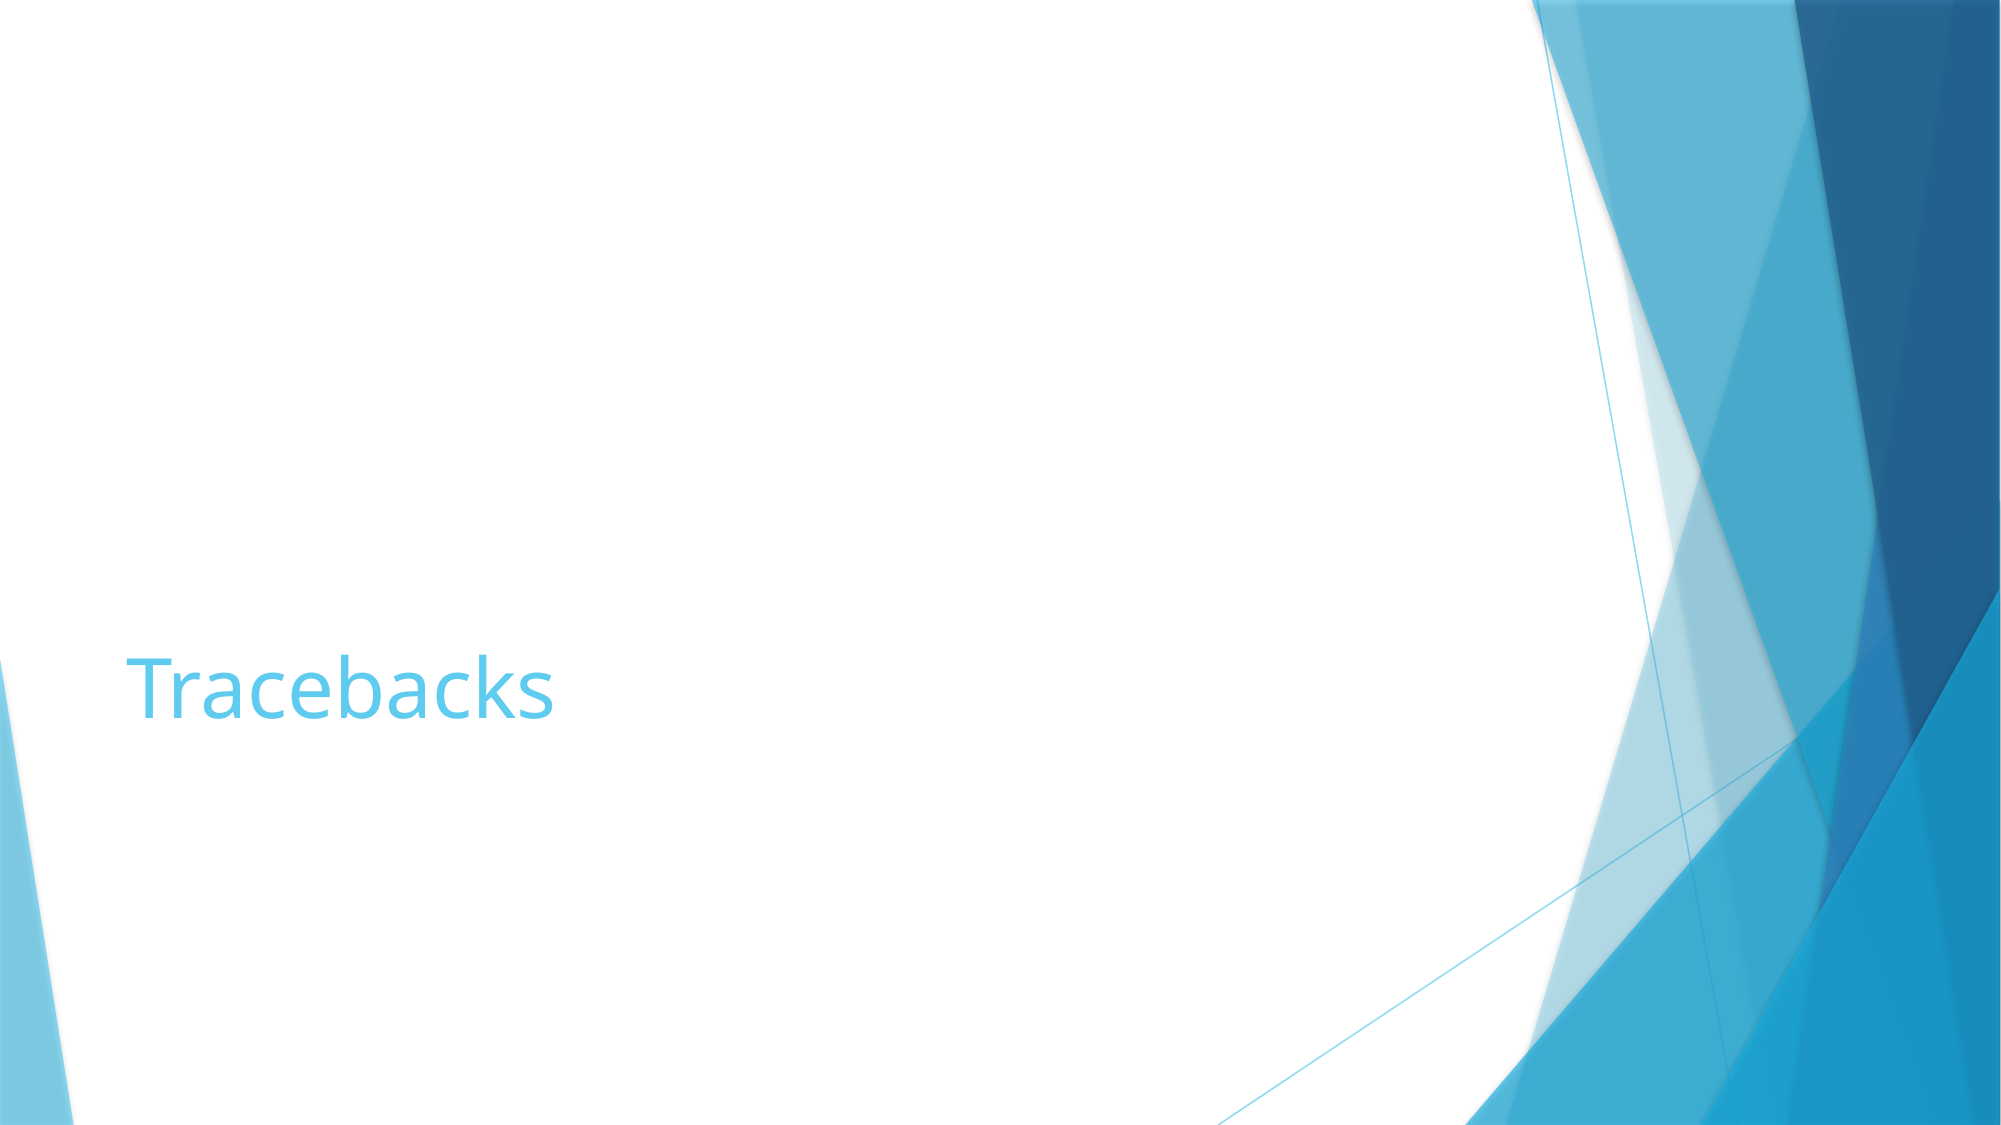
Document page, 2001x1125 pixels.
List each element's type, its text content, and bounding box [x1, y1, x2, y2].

title Tracebacks [111, 443, 1522, 743]
